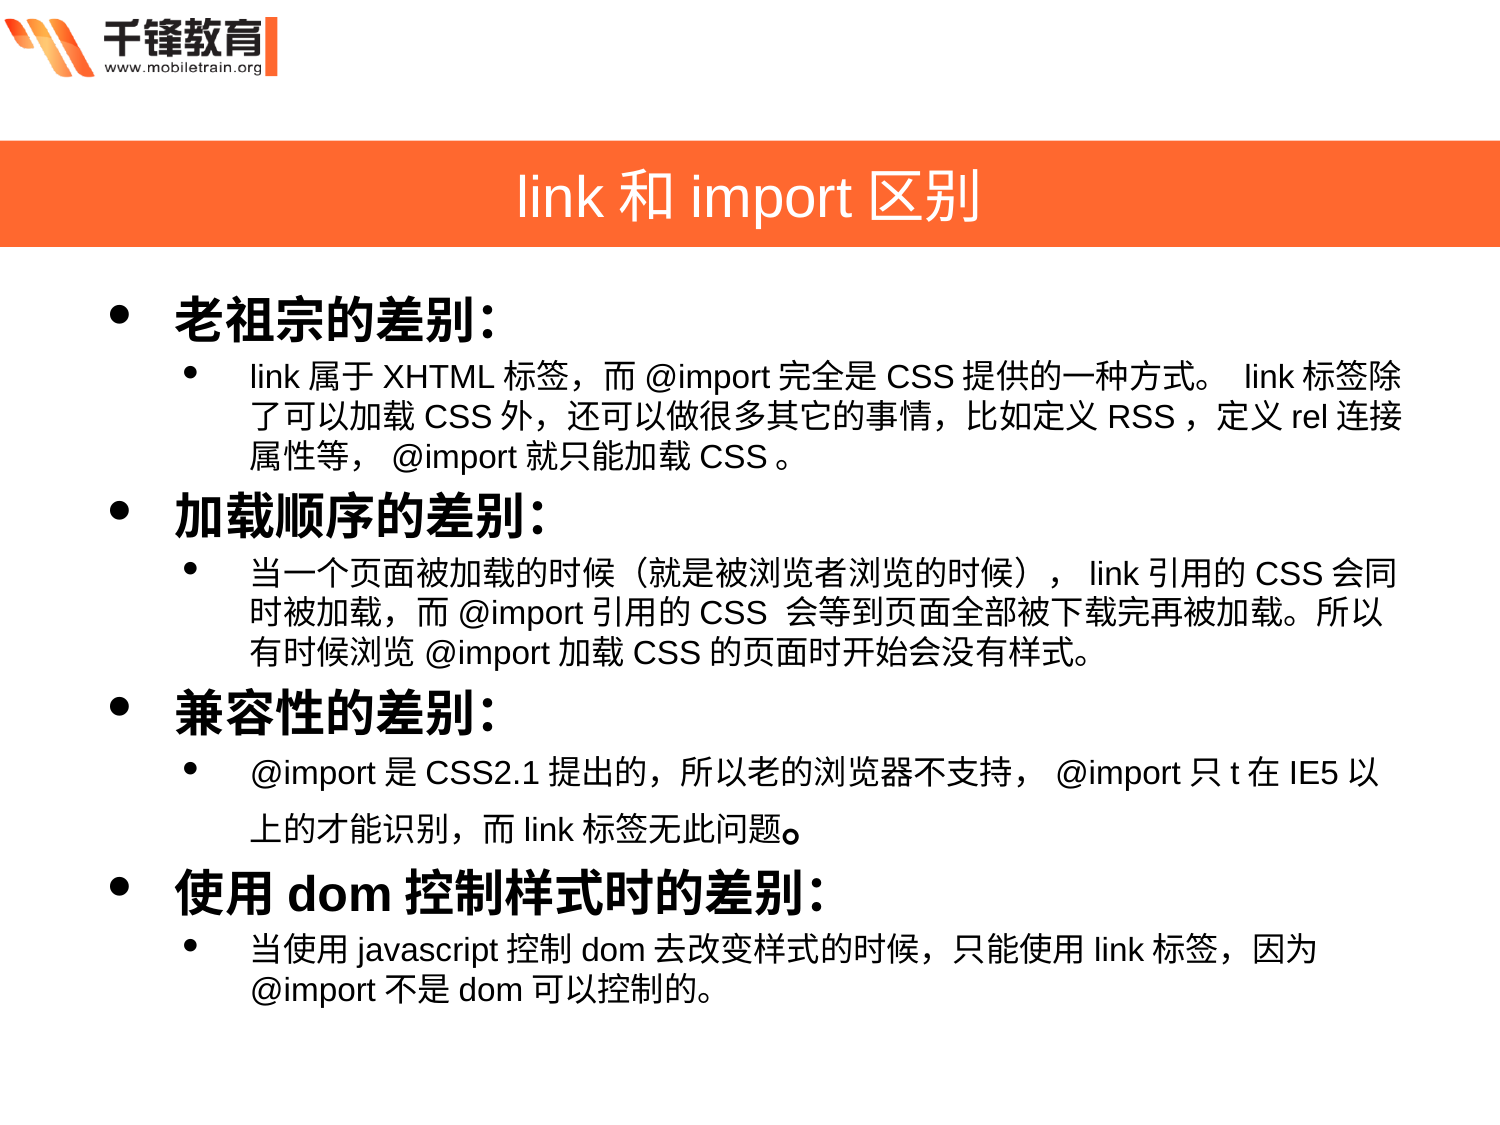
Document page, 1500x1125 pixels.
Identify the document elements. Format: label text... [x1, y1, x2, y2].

text_box link和import区别 [0, 140, 1500, 247]
text_box 老祖宗的差别： link属于XHTML标签，而@import完全是CSS提供的一种方式。 link标签除了可以加载CSS外，还可以做很多其它的事情，比如定义RSS，定义rel连接属性等，@import就只能加载CSS。 加载顺序的差别： 当一个页面被加载的时候（就是被浏览者浏览的时候），link引用的CSS会同时被加载，而@import引用的CSS 会等到页面全部被下载完再被加载。所以有时候浏览@import加载CSS的页面时开始会没有样式。 兼容性的差别： @import是CSS2.1提出的，所以老的浏览器不支持，@import只t在IE5以上的才能识别，而link标签无此问题。 使用dom控制样式时的差别： 当使用javascript控制dom去改变样式的时候，只能使用link标签，因为@import不是dom可以控制的。 [70, 281, 1421, 1024]
picture [3, 18, 261, 79]
